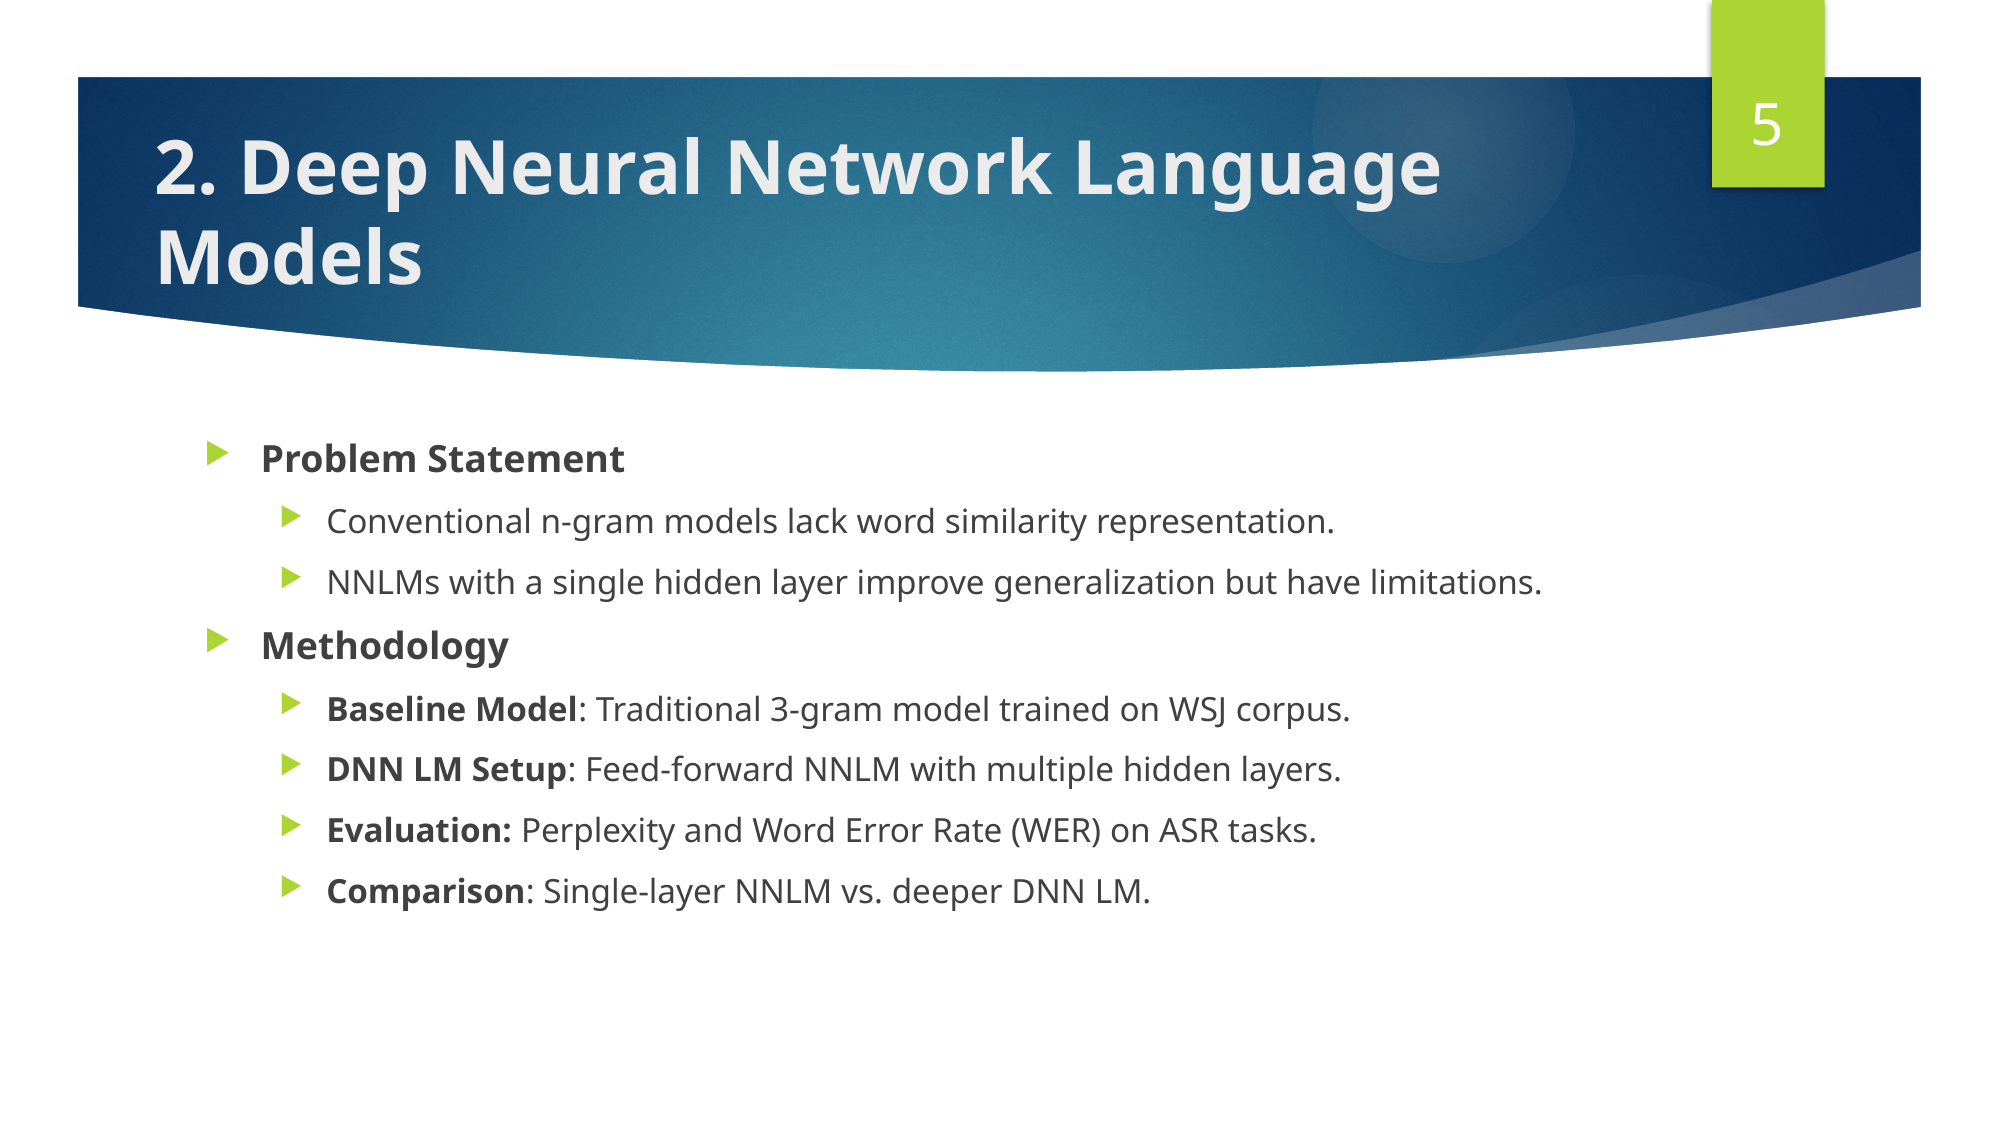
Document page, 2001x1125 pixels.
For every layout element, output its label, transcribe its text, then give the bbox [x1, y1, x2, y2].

list Problem Statement Conventional n-gram models lack word similarity representation. NNLMs with a single hidden layer improve generalization but have limitations. Methodology Baseline Model: Traditional 3-gram model trained on WSJ corpus. DNN LM Setup: Feed-forward NNLM with multiple hidden layers. Evaluation: Perplexity and Word Error Rate (WER) on ASR tasks. Comparison: Single-layer NNLM vs. deeper DNN LM. [189, 427, 1757, 988]
slide_number 5 [1698, 48, 1836, 175]
title 2. Deep Neural Network Language Models [139, 151, 1737, 268]
